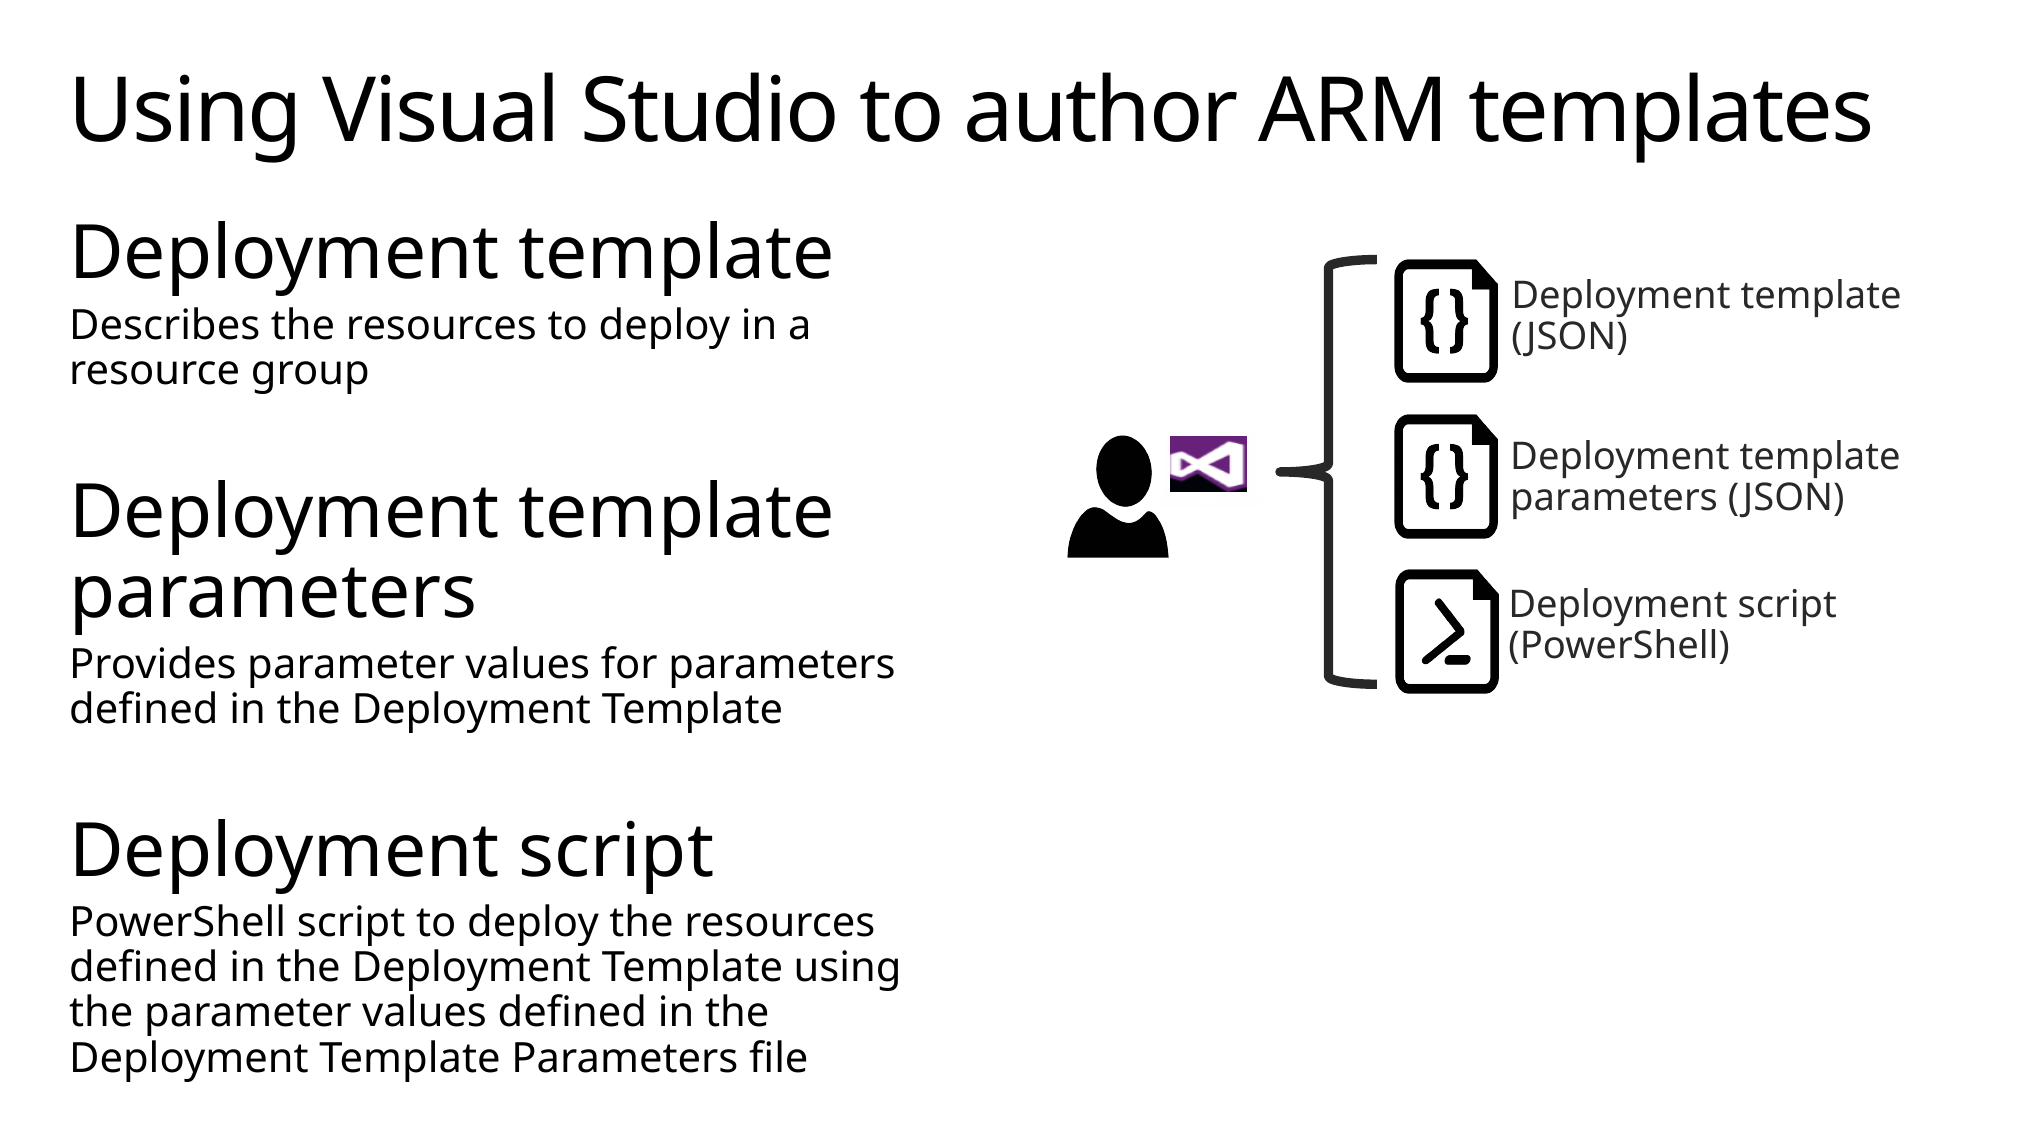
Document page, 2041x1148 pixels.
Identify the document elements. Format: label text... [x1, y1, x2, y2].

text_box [1065, 250, 1996, 695]
title Using Visual Studio to author ARM templates [45, 48, 1996, 199]
list Deployment template Describes the resources to deploy in a resource group Deployment template parameters Provides parameter values for parameters defined in the Deployment Template Deployment script PowerShell script to deploy the resources defined in the Deployment Template using the parameter values defined in the Deployment Template Parameters file [45, 198, 946, 1103]
